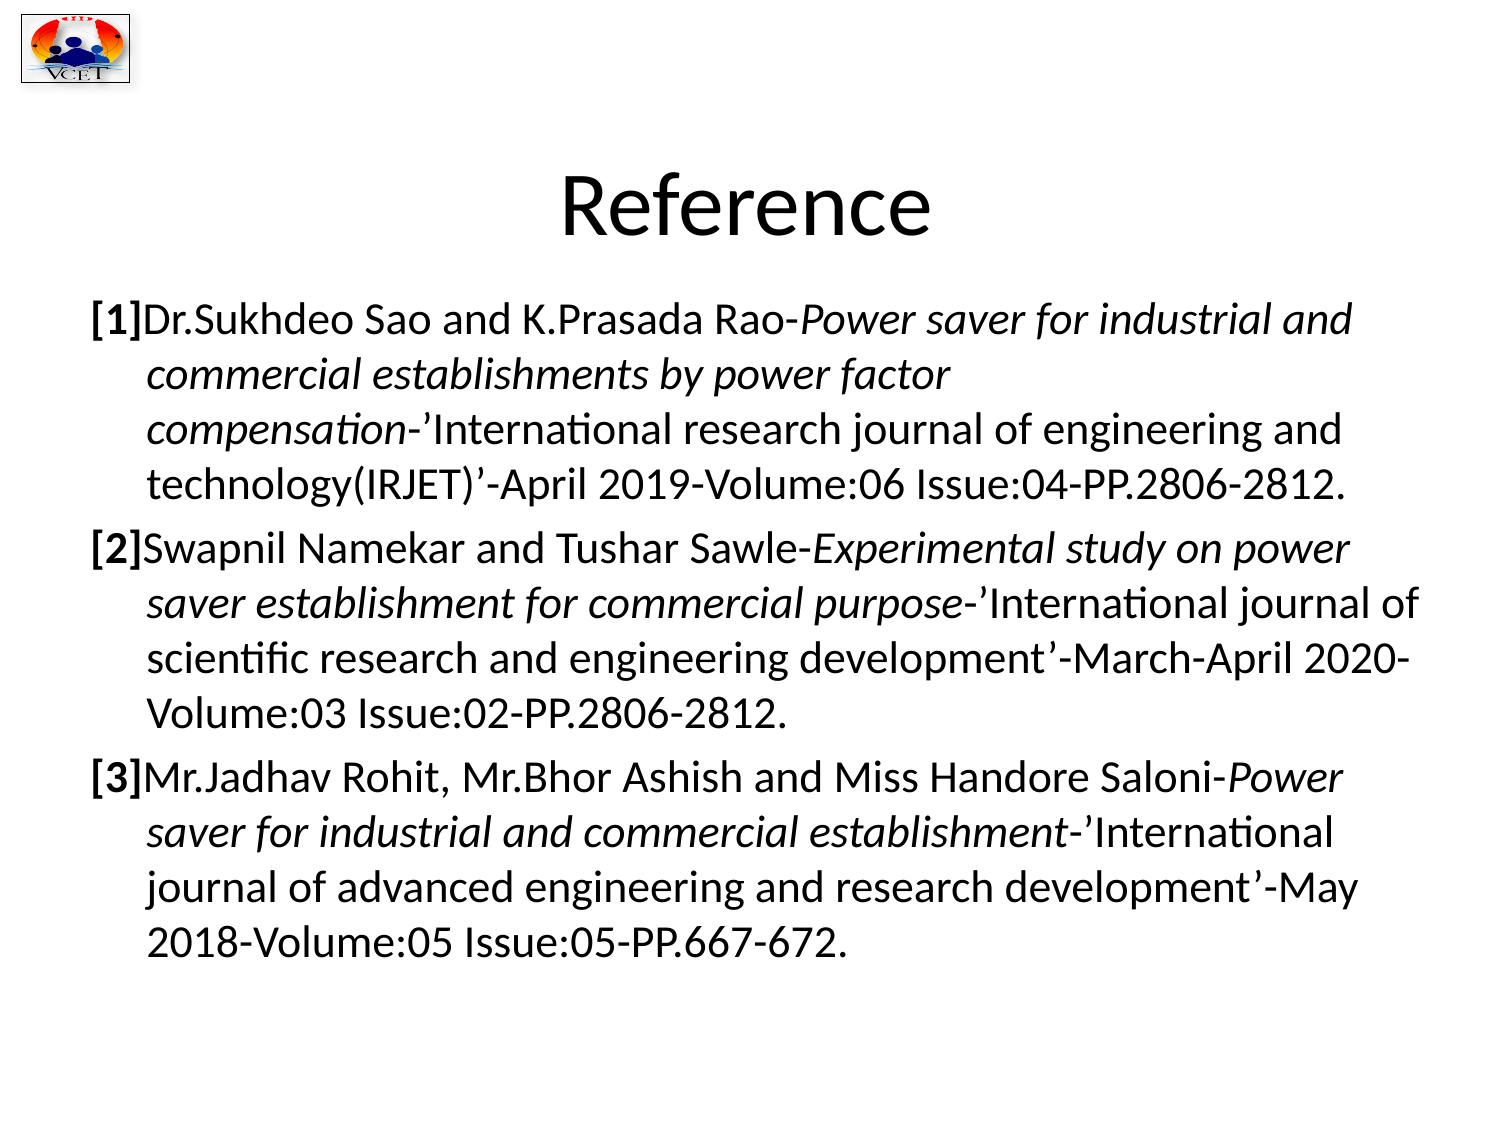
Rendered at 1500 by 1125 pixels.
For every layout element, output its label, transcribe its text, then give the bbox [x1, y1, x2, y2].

title Reference [75, 105, 1418, 281]
picture [21, 14, 130, 83]
list [1]Dr.Sukhdeo Sao and K.Prasada Rao-Power saver for industrial and commercial establishments by power factor compensation-’International research journal of engineering and technology(IRJET)’-April 2019-Volume:06 Issue:04-PP.2806-2812. [2]Swapnil Namekar and Tushar Sawle-Experimental study on power saver establishment for commercial purpose-’International journal of scientific research and engineering development’-March-April 2020-Volume:03 Issue:02-PP.2806-2812. [3]Mr.Jadhav Rohit, Mr.Bhor Ashish and Miss Handore Saloni-Power saver for industrial and commercial establishment-’International journal of advanced engineering and research development’-May 2018-Volume:05 Issue:05-PP.667-672. [75, 281, 1442, 1043]
